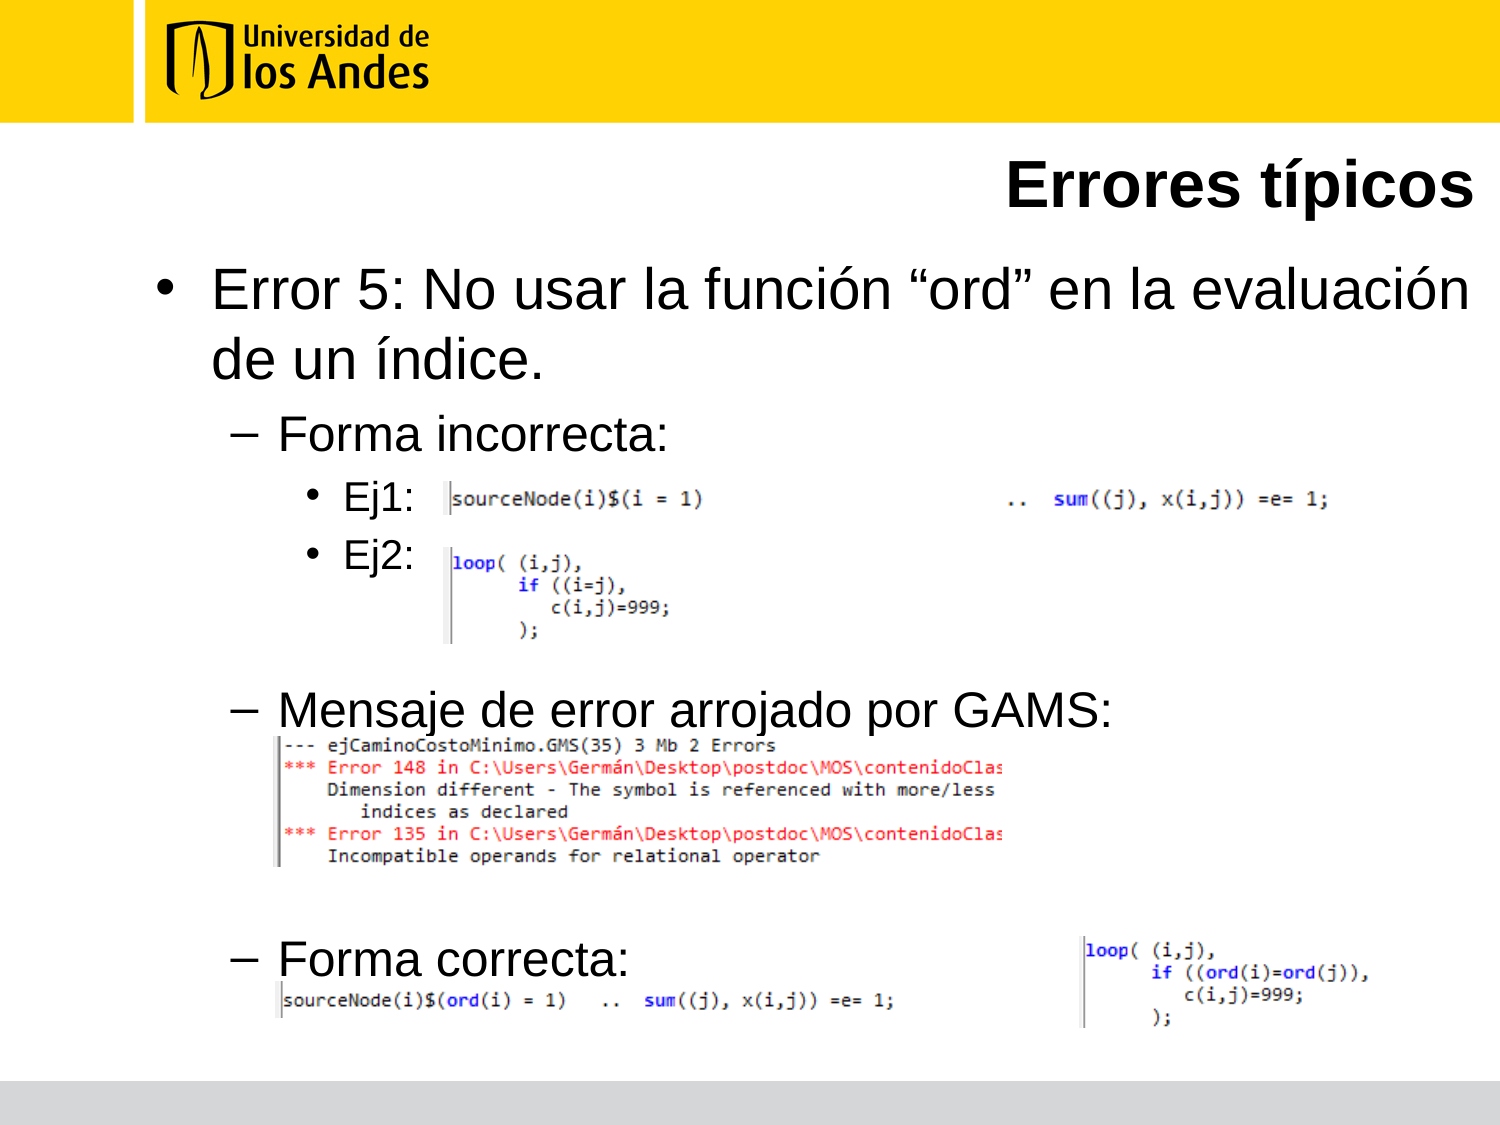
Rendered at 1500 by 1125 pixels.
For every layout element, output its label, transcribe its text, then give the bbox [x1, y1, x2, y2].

picture [1079, 936, 1371, 1028]
picture [272, 736, 1002, 867]
picture [442, 481, 1339, 515]
title Errores típicos [140, 125, 1491, 238]
picture [442, 547, 674, 644]
picture [0, 0, 1500, 1081]
picture [274, 981, 902, 1019]
list Error 5: No usar la función “ord” en la evaluación de un índice. Forma incorrecta: Ej1: Ej2: Mensaje de error arrojado por GAMS: Forma correcta: [140, 243, 1491, 1101]
